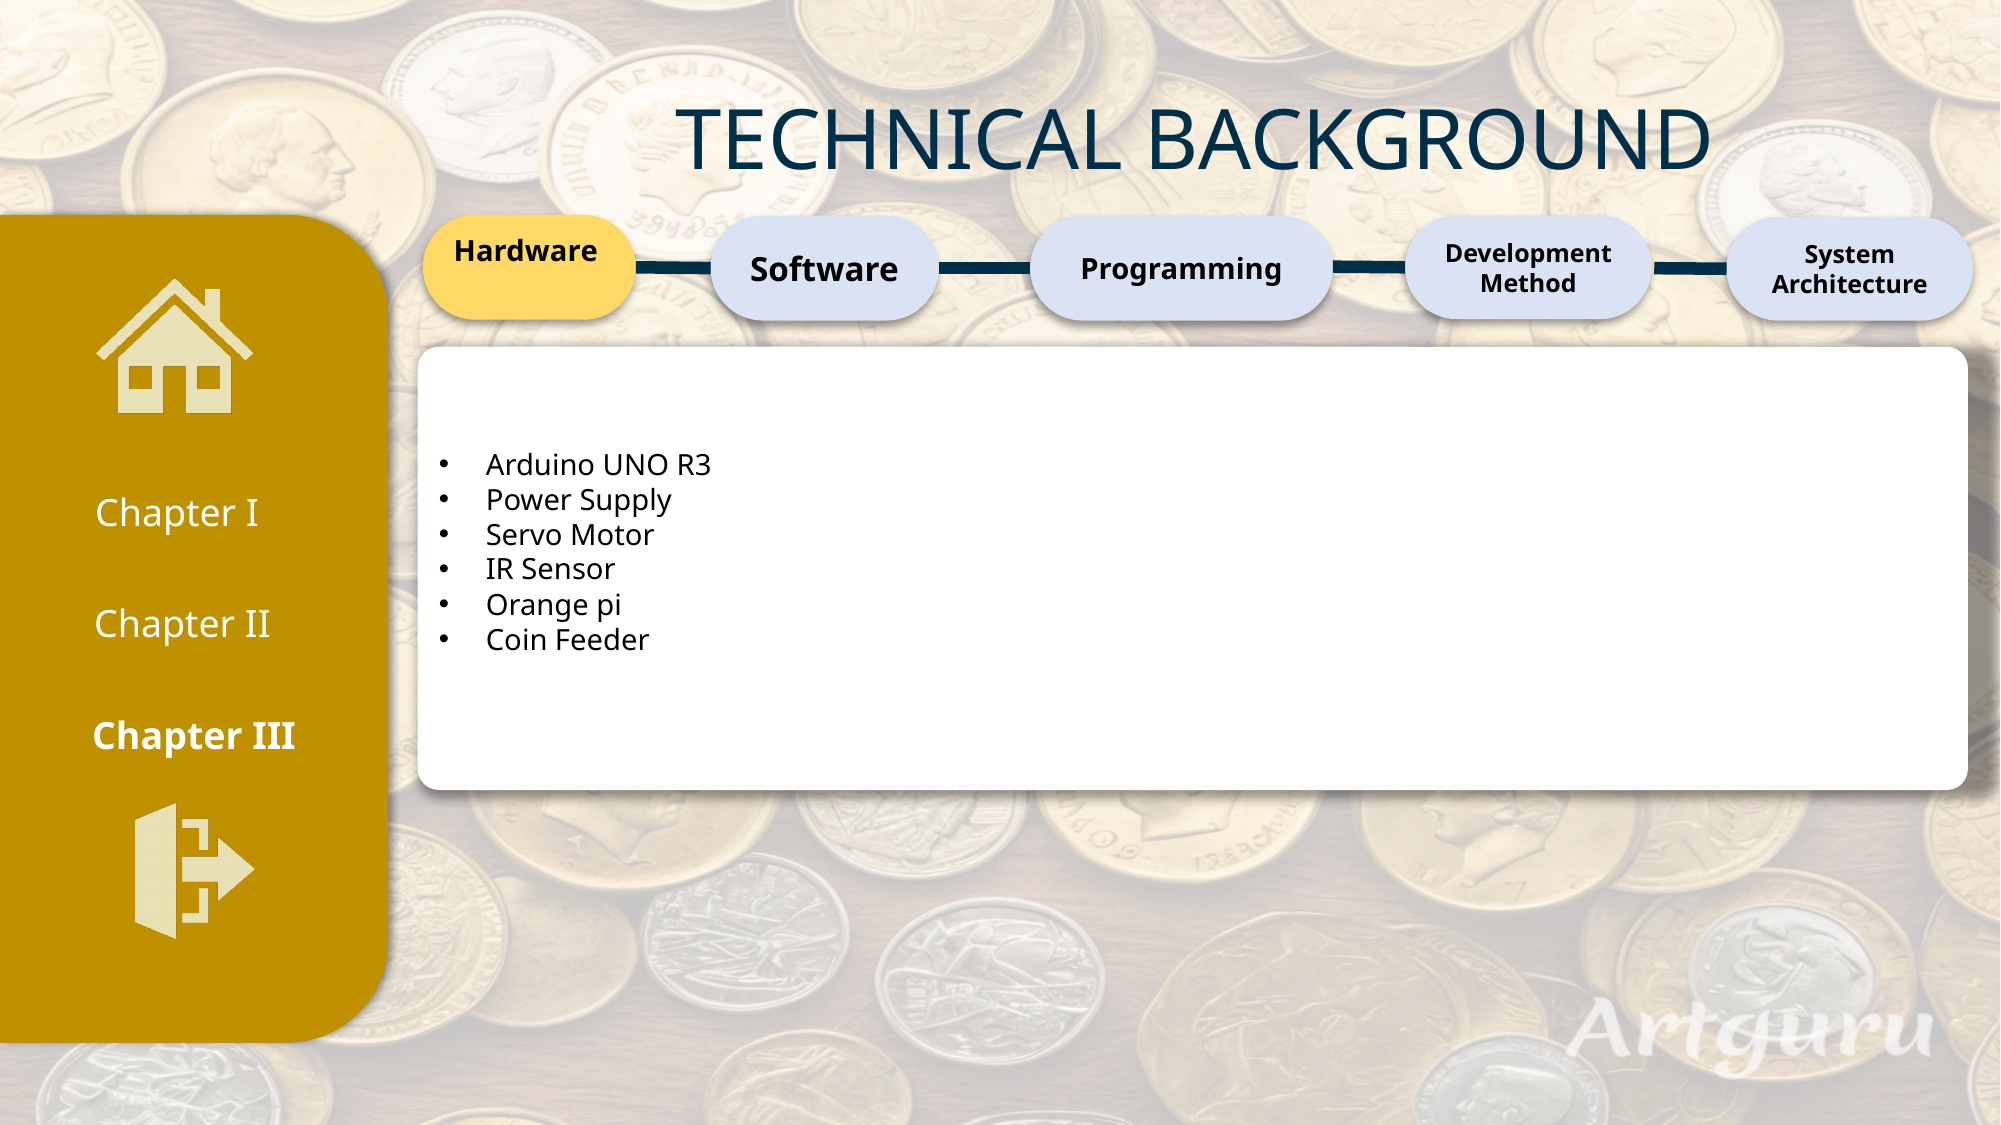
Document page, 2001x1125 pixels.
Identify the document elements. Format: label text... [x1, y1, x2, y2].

text_box Hardware [422, 214, 636, 320]
text_box Chapter I [62, 481, 292, 542]
text_box Arduino UNO R3 Power Supply Servo Motor IR Sensor Orange pi Coin Feeder [417, 346, 1968, 791]
text_box [0, 214, 389, 1043]
text_box Software [711, 215, 939, 321]
text_box System Architecture [1726, 216, 1974, 321]
text_box Programming [1030, 215, 1333, 321]
text_box Development Method [1405, 215, 1652, 320]
text_box Chapter III [74, 704, 314, 765]
text_box TECHNICAL BACKGROUND [422, 78, 1968, 194]
text_box Chapter II [62, 592, 302, 653]
picture [118, 796, 270, 947]
picture [0, 0, 2001, 1125]
picture [84, 255, 265, 436]
